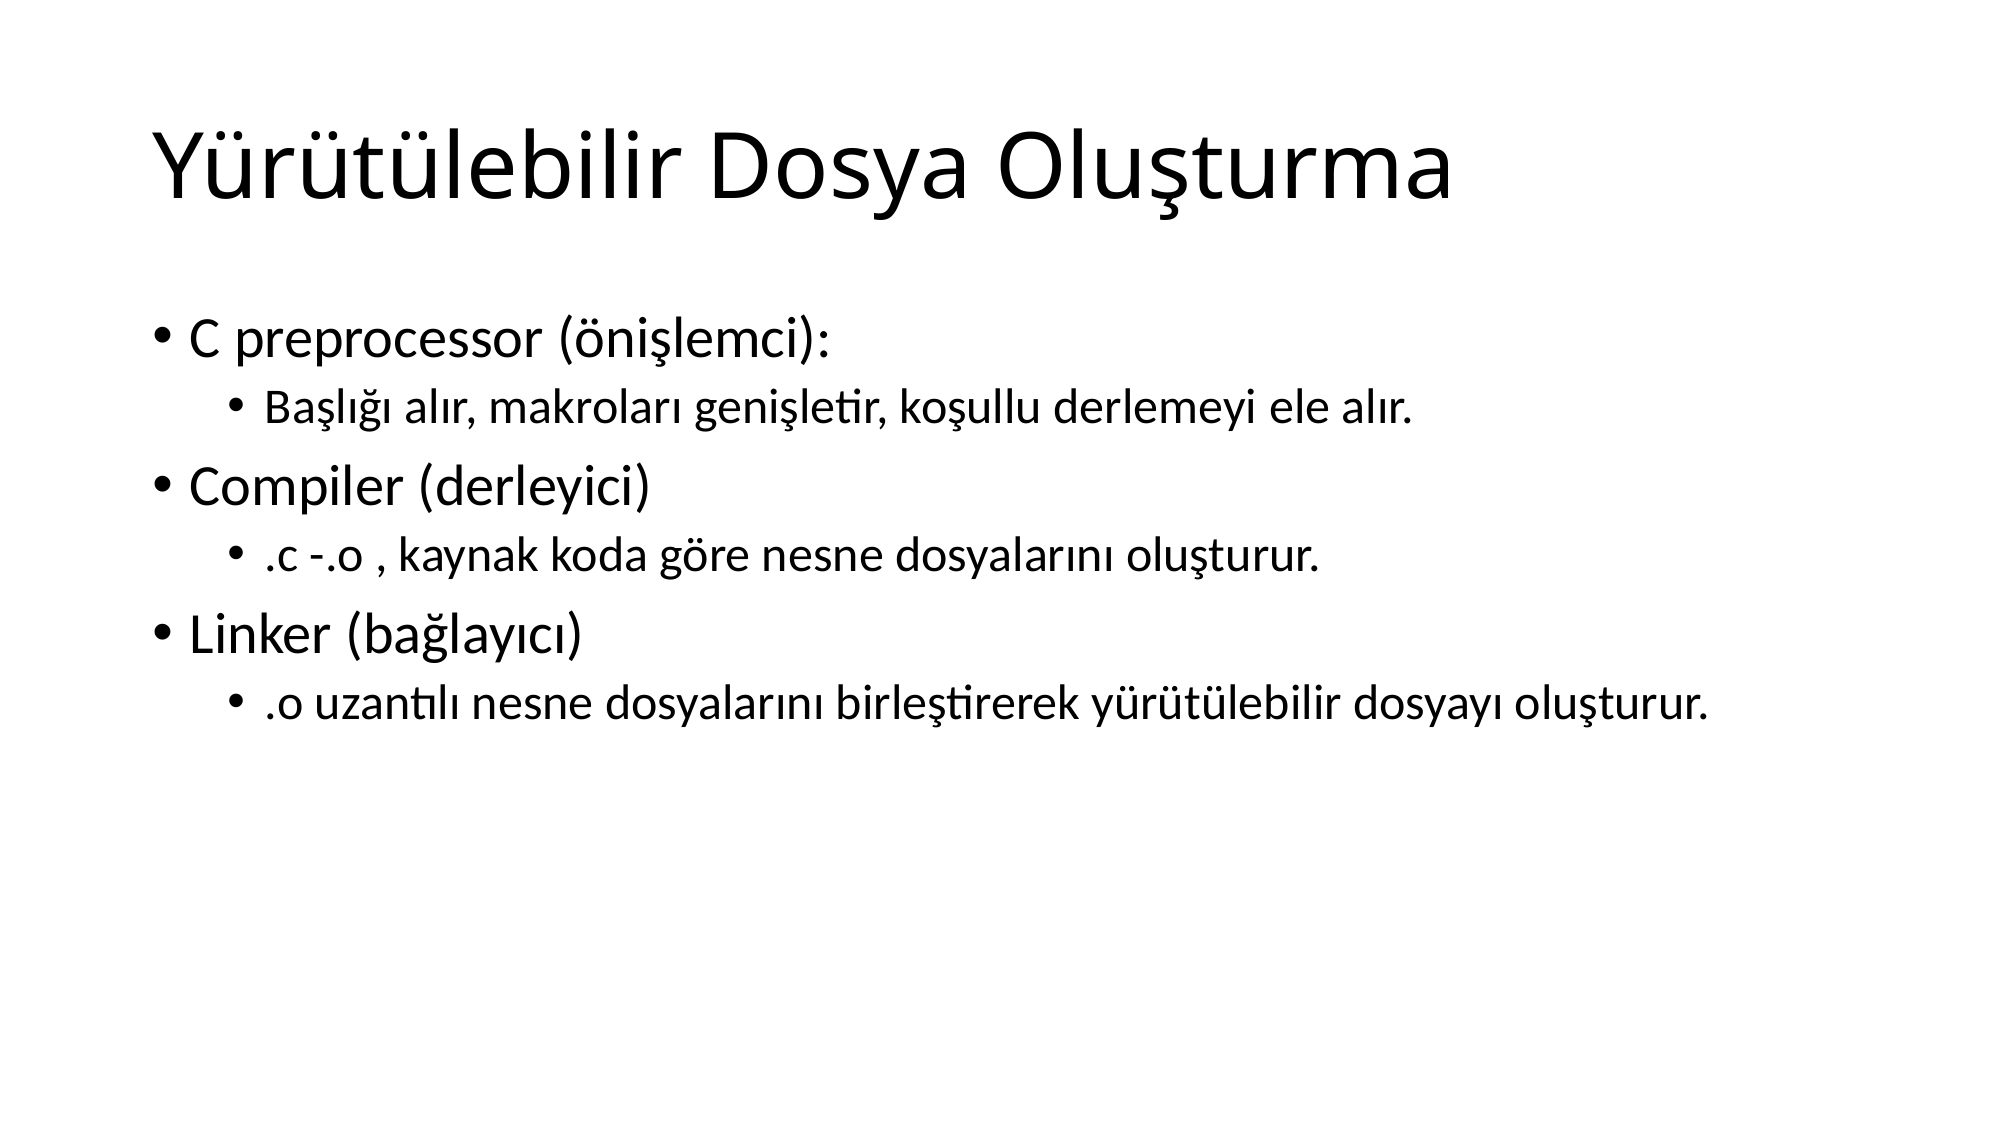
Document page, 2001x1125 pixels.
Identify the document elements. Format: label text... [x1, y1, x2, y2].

title Yürütülebilir Dosya Oluşturma [137, 59, 1863, 278]
list C preprocessor (önişlemci): Başlığı alır, makroları genişletir, koşullu derlemeyi ele alır. Compiler (derleyici) .c -.o , kaynak koda göre nesne dosyalarını oluşturur. Linker (bağlayıcı) .o uzantılı nesne dosyalarını birleştirerek yürütülebilir dosyayı oluşturur. [137, 299, 1863, 1068]
